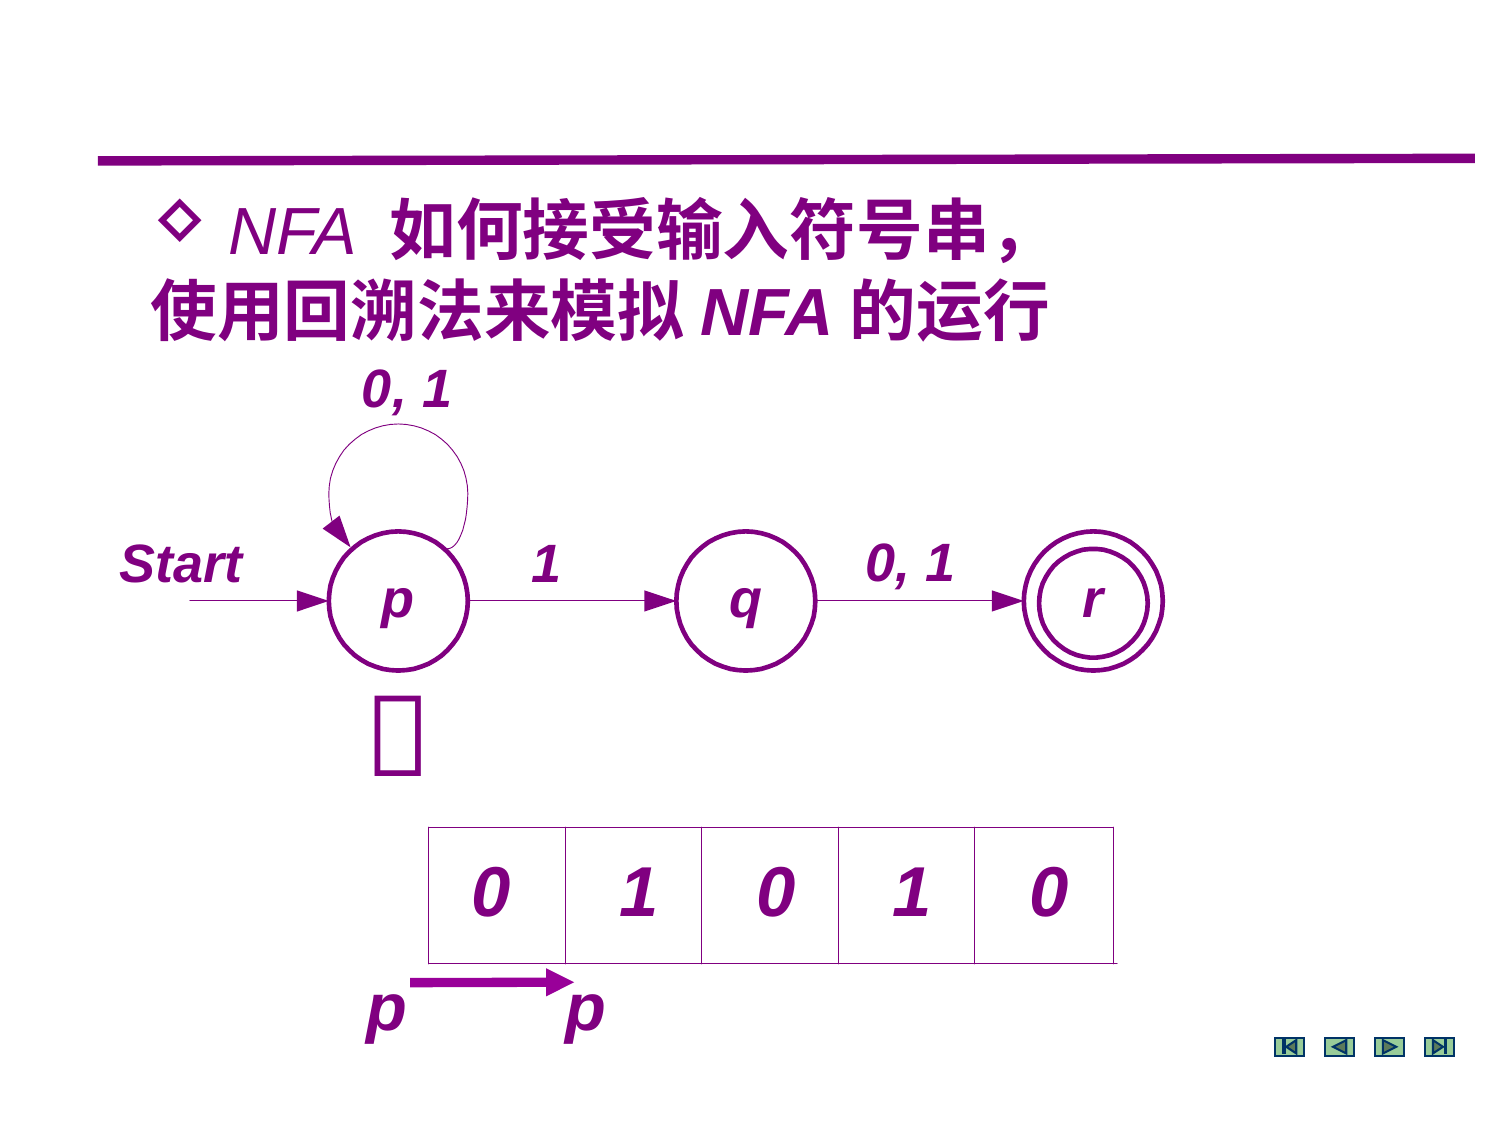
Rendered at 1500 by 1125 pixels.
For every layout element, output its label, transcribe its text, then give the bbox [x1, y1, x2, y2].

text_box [421, 820, 1126, 972]
text_box [1424, 1037, 1455, 1056]
text_box p [550, 980, 622, 1052]
text_box [1274, 1037, 1305, 1056]
text_box  [349, 688, 447, 806]
text_box [1374, 1037, 1405, 1056]
text_box NFA 如何接受输入符号串， 使用回溯法来模拟NFA的运行 [135, 180, 1425, 436]
text_box [1324, 1037, 1355, 1056]
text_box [80, 351, 1173, 680]
text_box p [351, 956, 422, 1052]
